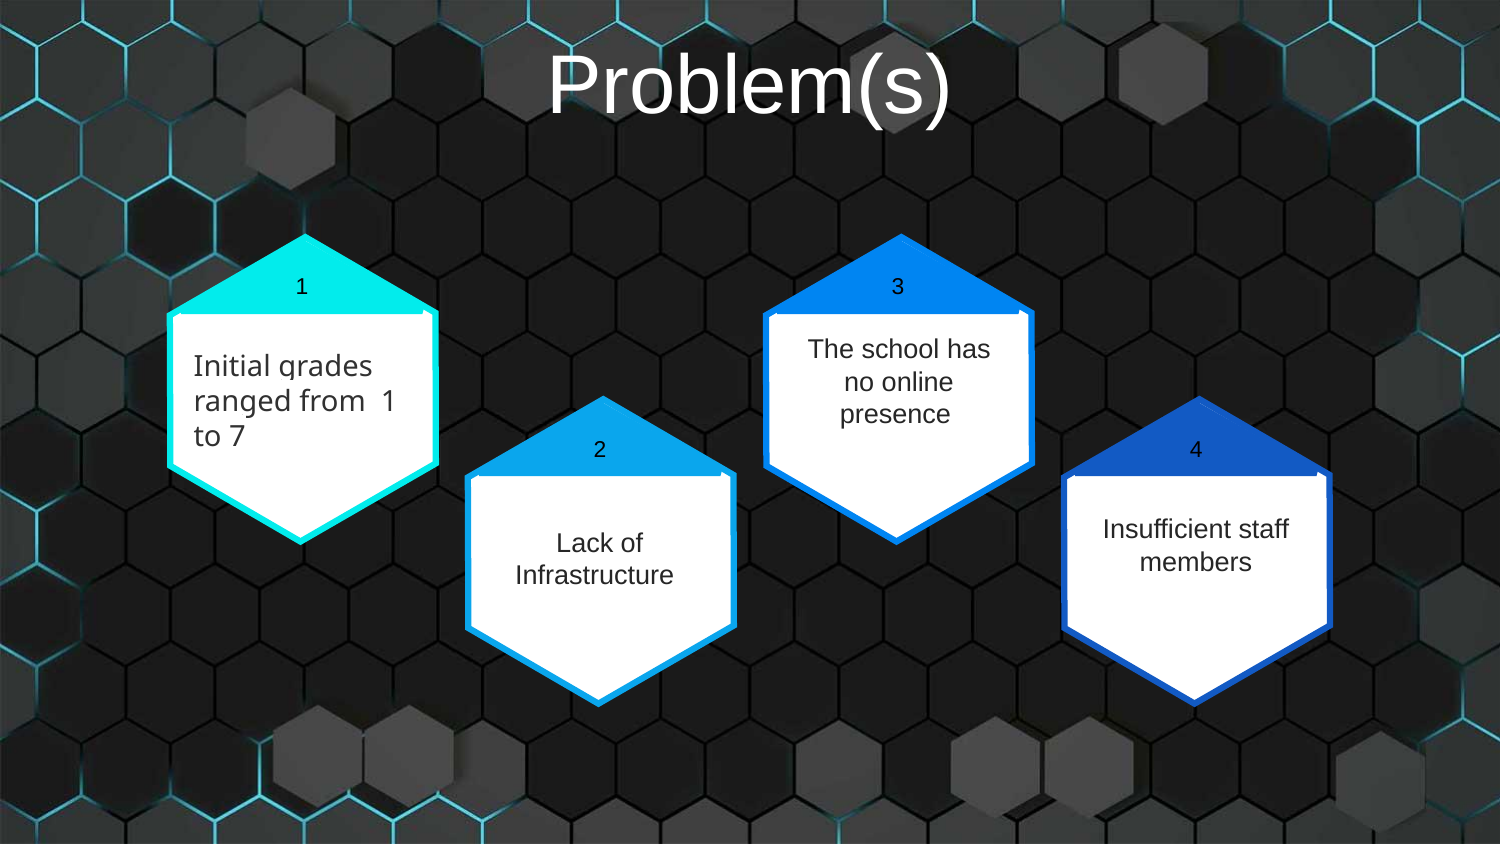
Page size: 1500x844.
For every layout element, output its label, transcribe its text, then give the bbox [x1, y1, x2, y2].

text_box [104, 200, 502, 579]
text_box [700, 200, 1098, 579]
picture [0, 0, 1500, 844]
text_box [402, 362, 800, 741]
list Problem(s) [38, 41, 1462, 131]
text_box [998, 362, 1396, 741]
